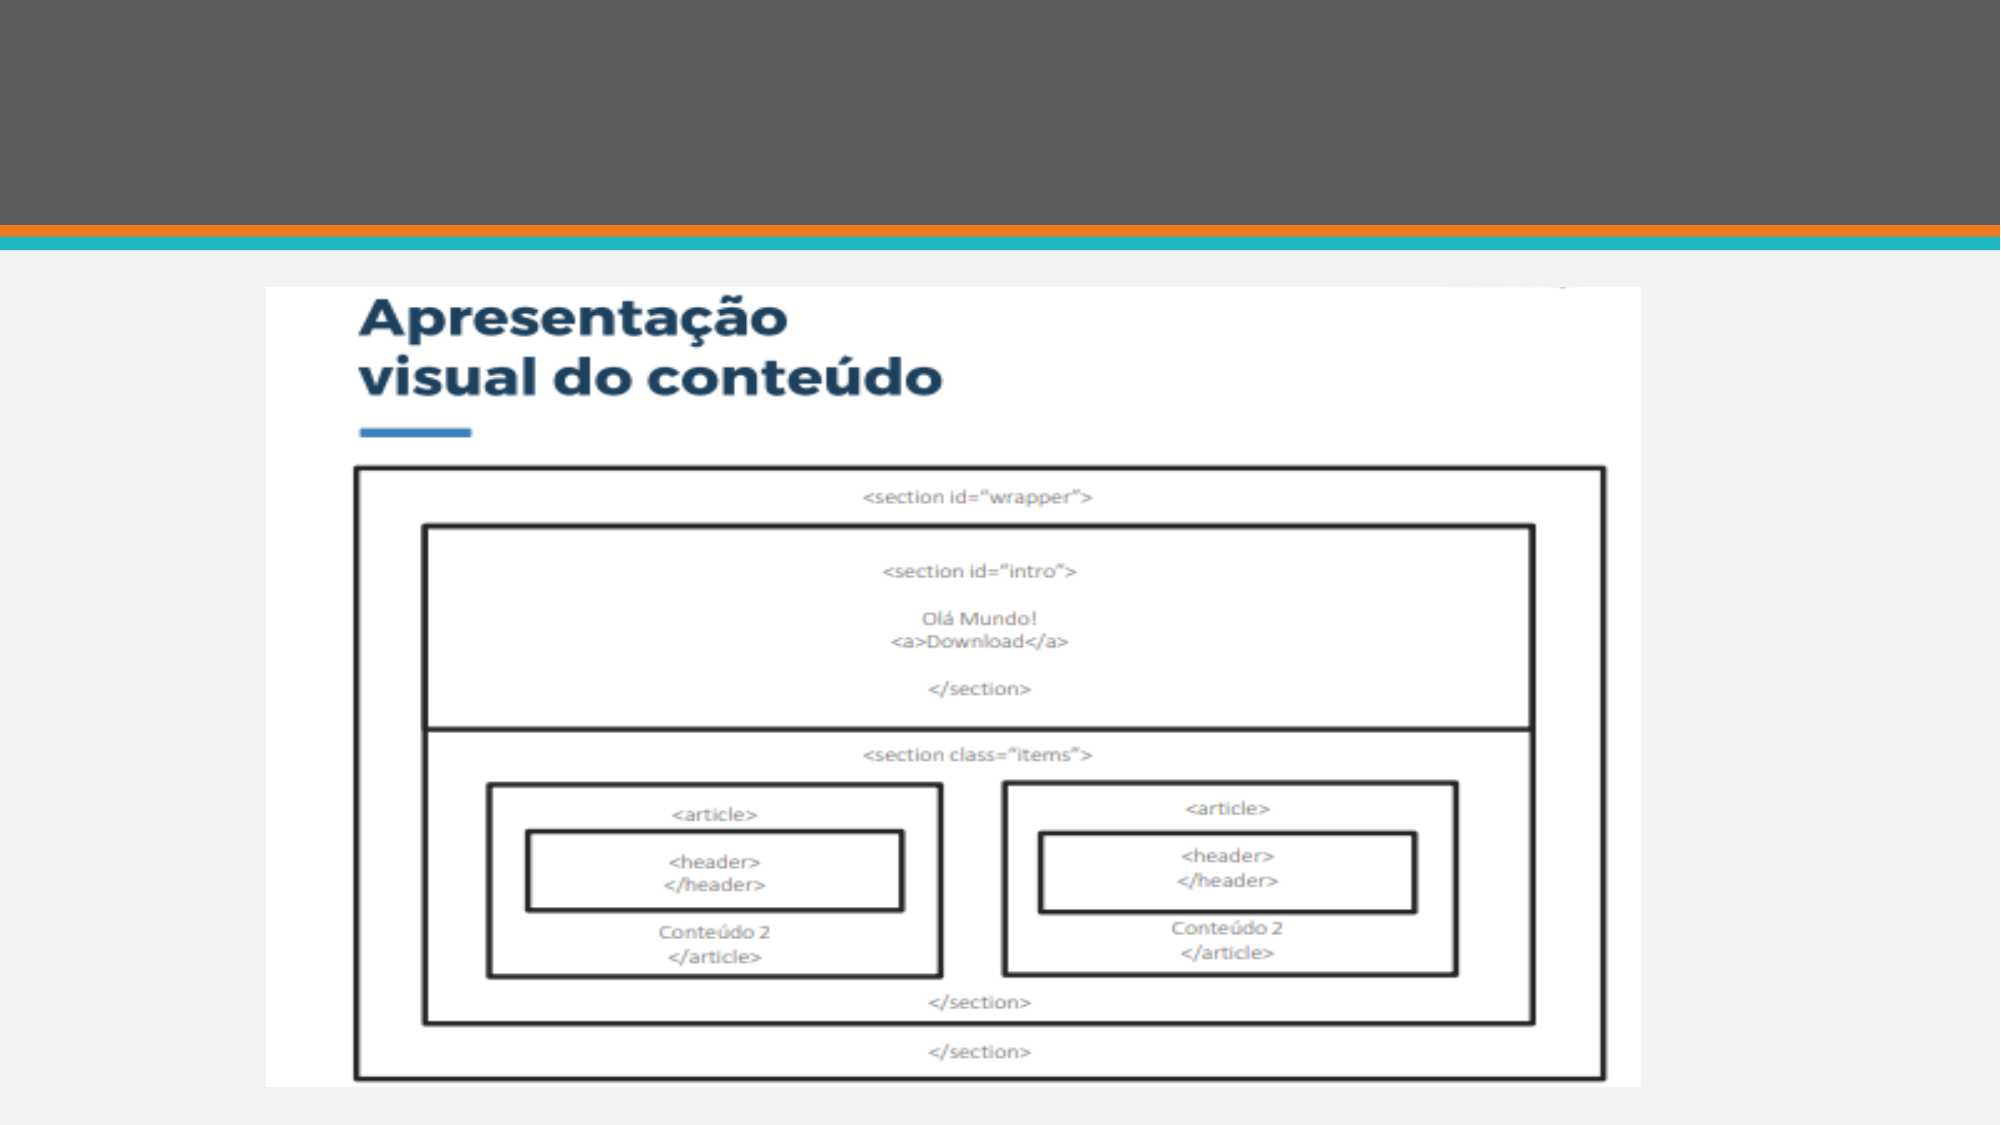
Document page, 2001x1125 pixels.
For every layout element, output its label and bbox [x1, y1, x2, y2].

list [265, 287, 1641, 1087]
